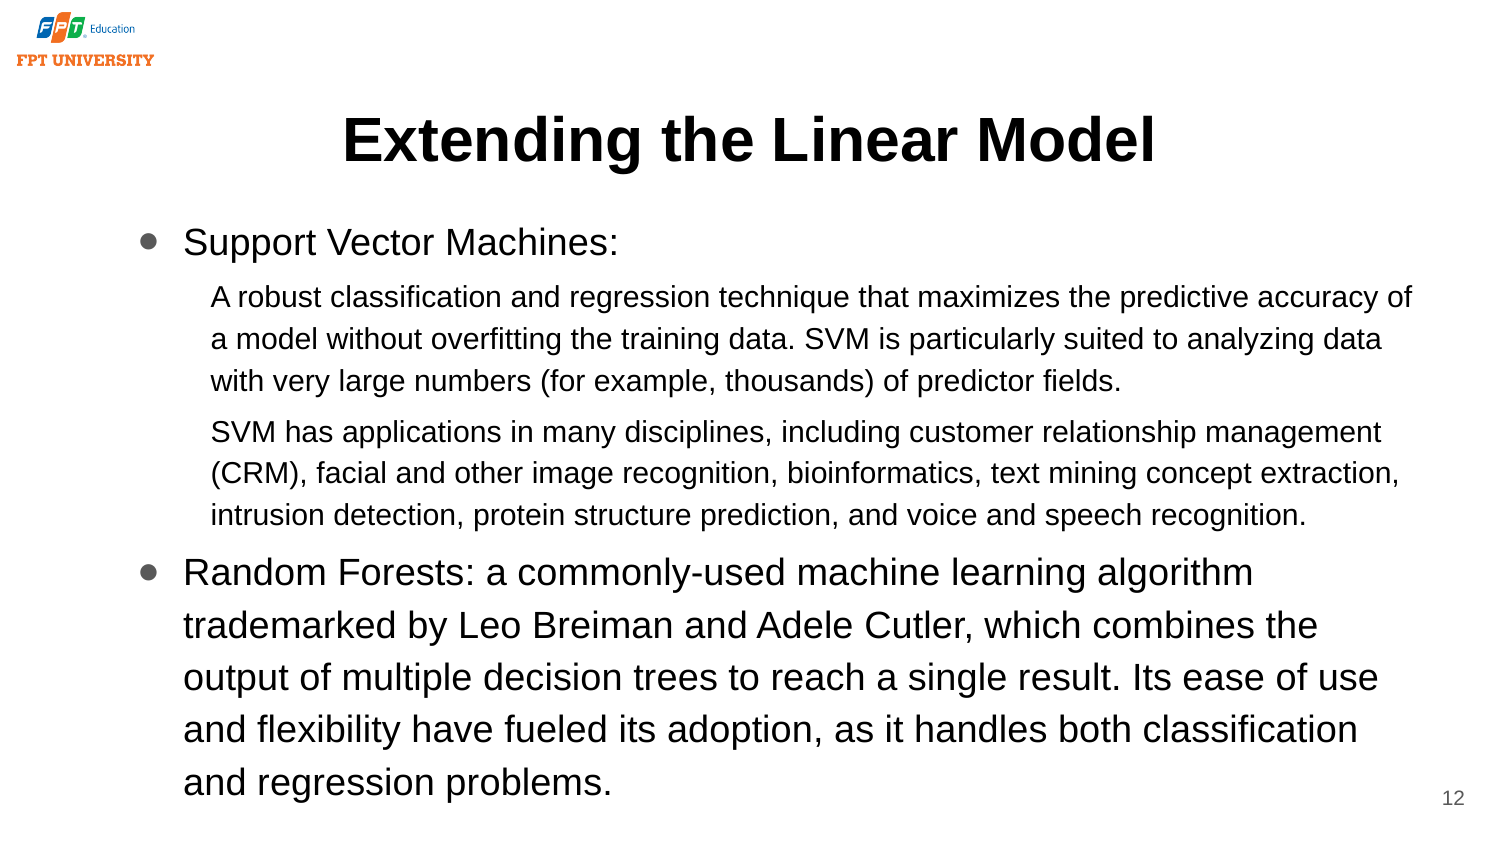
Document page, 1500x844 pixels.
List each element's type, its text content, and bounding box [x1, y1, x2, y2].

title Extending the Linear Model [51, 72, 1449, 167]
list Support Vector Machines: A robust classification and regression technique that maximizes the predictive accuracy of a model without overfitting the training data. SVM is particularly suited to analyzing data with very large numbers (for example, thousands) of predictor fields. SVM has applications in many disciplines, including customer relationship management (CRM), facial and other image recognition, bioinformatics, text mining concept extraction, intrusion detection, protein structure prediction, and voice and speech recognition. Random Forests: a commonly-used machine learning algorithm trademarked by Leo Breiman and Adele Cutler, which combines the output of multiple decision trees to reach a single result. Its ease of use and flexibility have fueled its adoption, as it handles both classification and regression problems. [122, 195, 1449, 828]
slide_number 12 [1389, 764, 1480, 830]
picture [11, 1, 160, 77]
